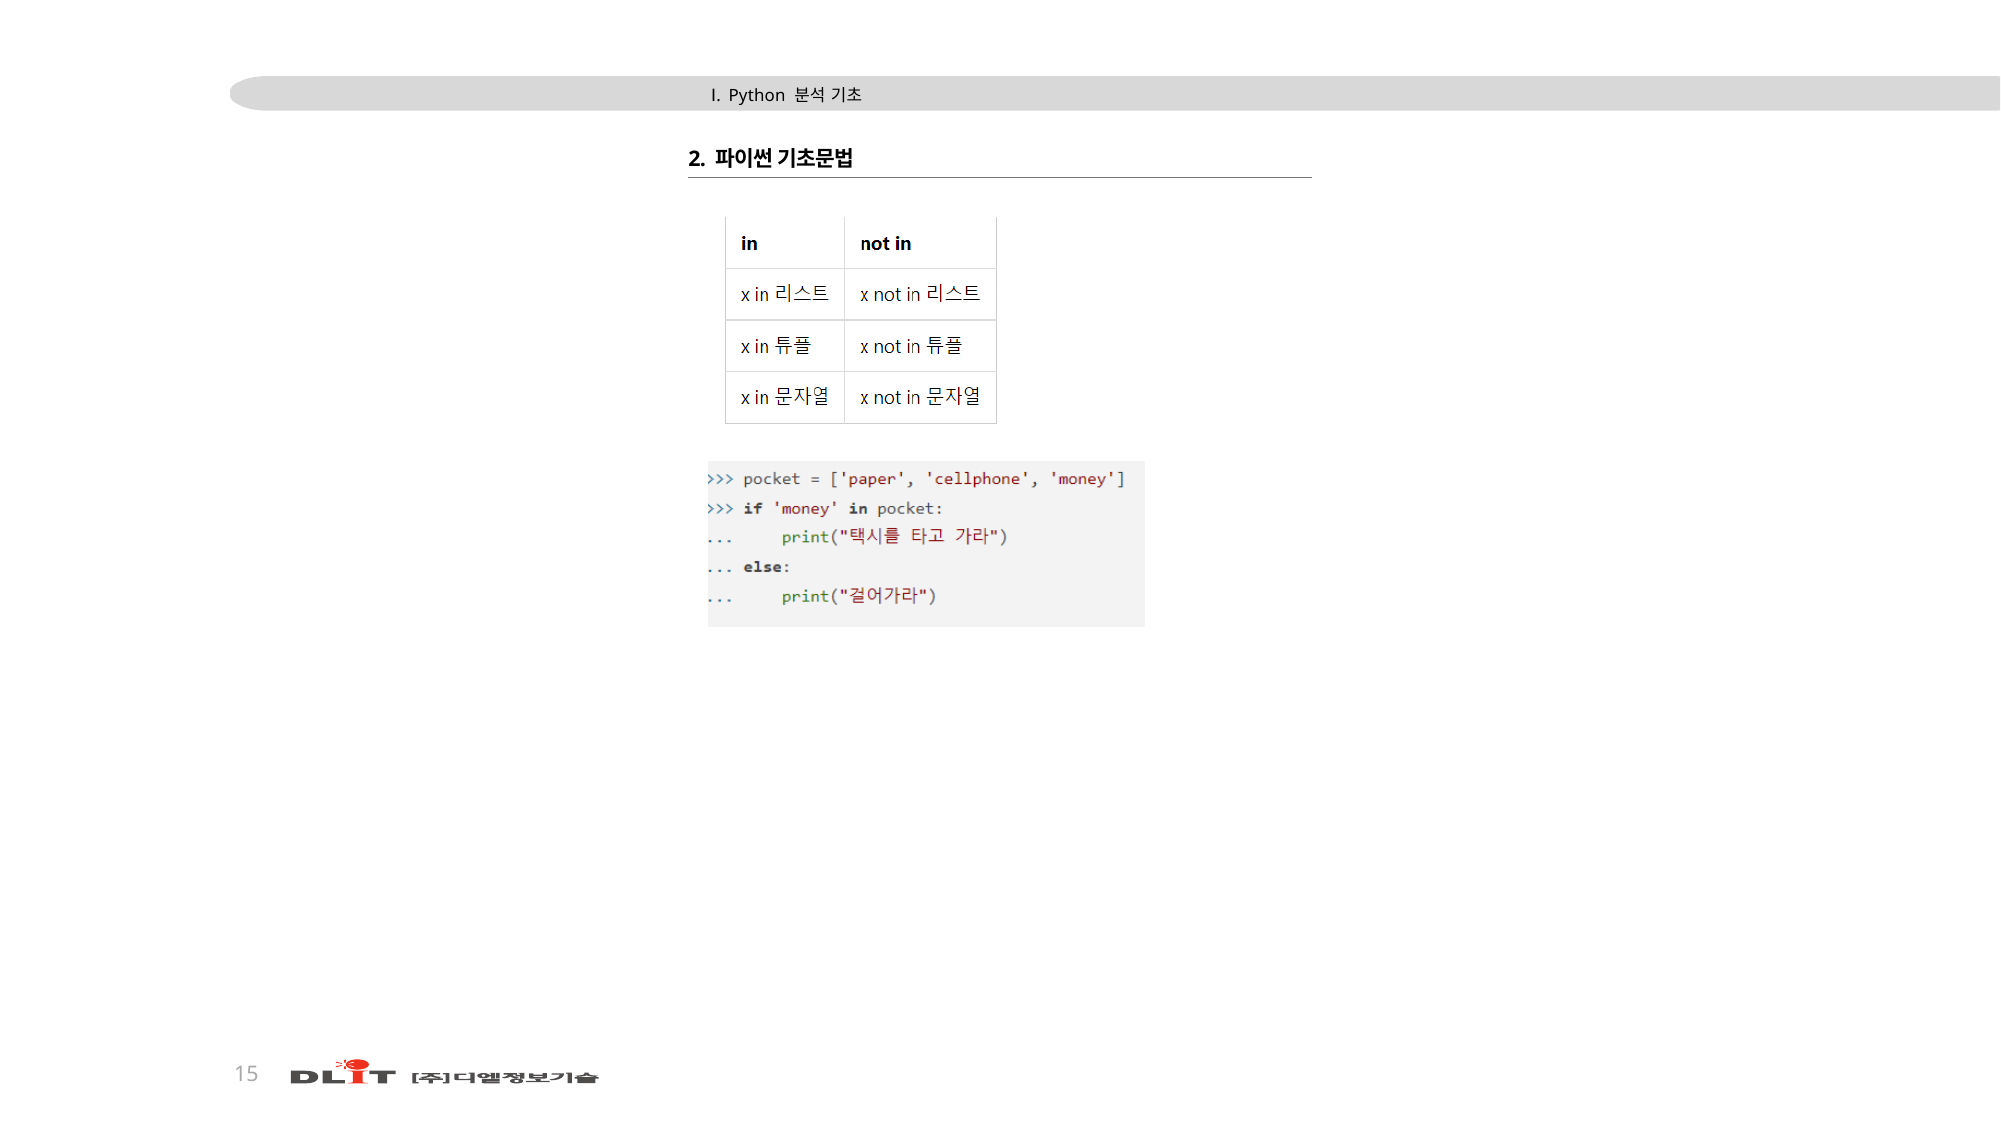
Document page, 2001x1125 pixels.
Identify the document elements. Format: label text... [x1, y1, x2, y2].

slide_number 15 [91, 1061, 259, 1088]
picture [716, 217, 1011, 434]
text_box 2. 파이썬 기초문법 [684, 143, 1000, 171]
text_box Ⅰ. Python 분석 기초 [709, 83, 885, 106]
picture [708, 461, 1145, 627]
